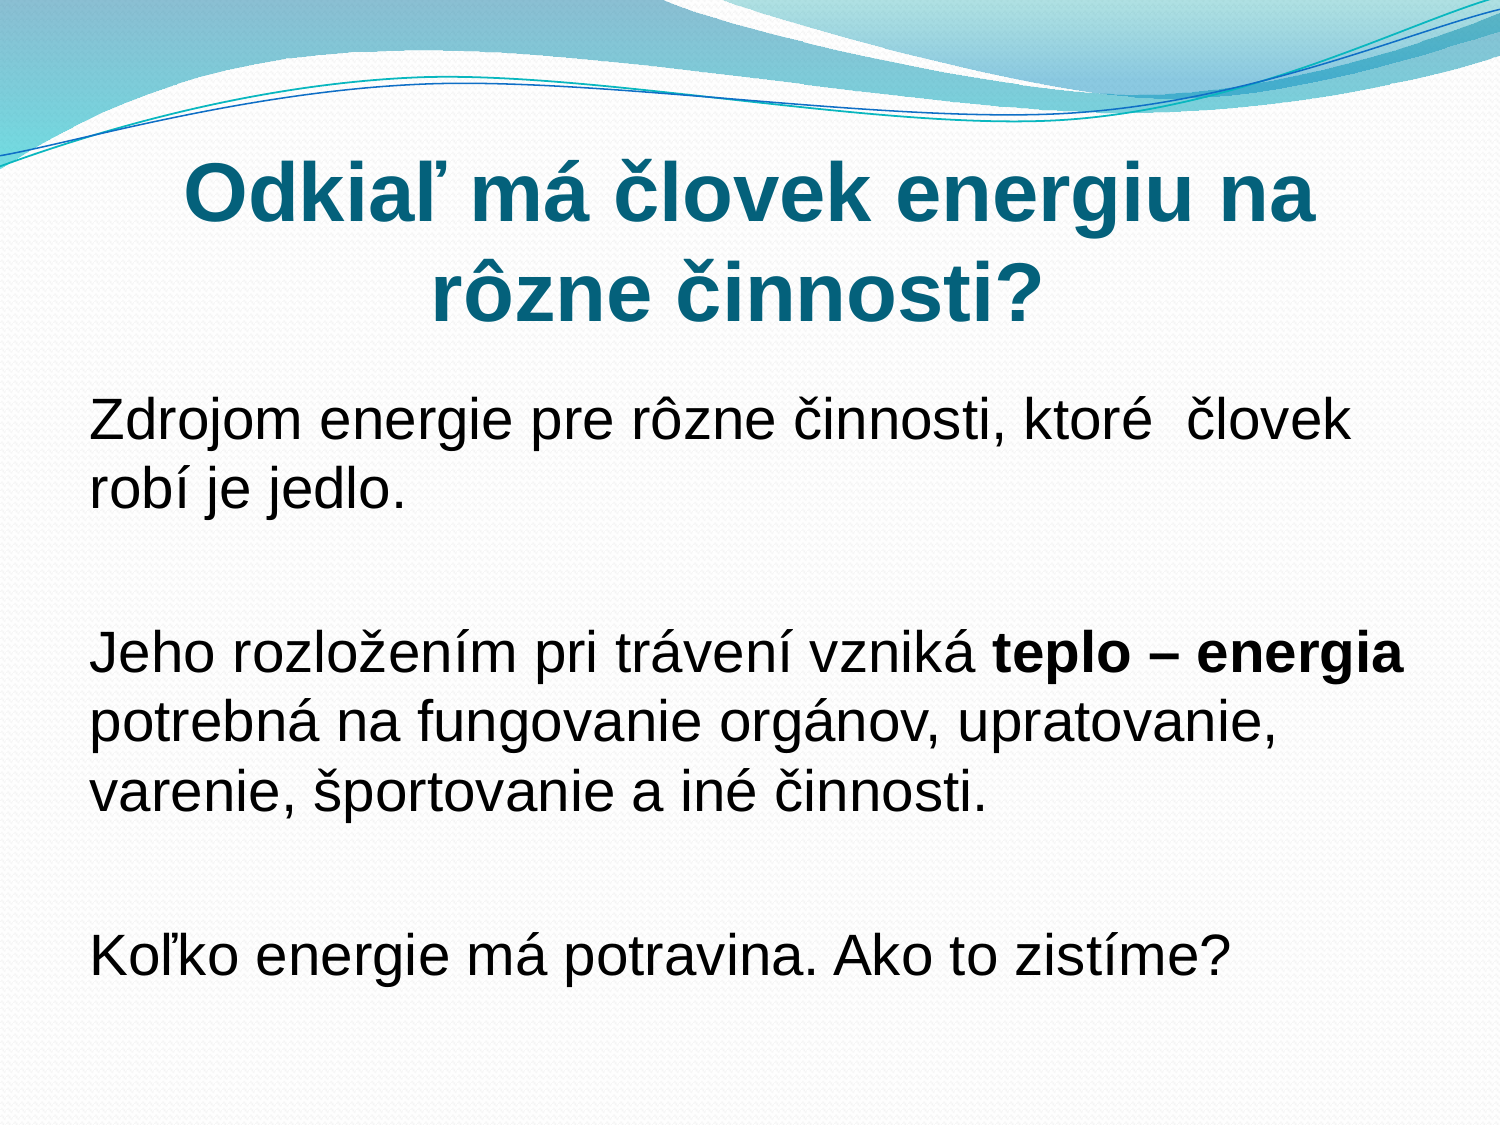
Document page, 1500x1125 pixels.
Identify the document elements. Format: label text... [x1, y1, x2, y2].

title Odkiaľ má človek energiu na rôzne činnosti? [75, 90, 1425, 338]
list Zdrojom energie pre rôzne činnosti, ktoré človek robí je jedlo. Jeho rozložením pri trávení vzniká teplo – energia potrebná na fungovanie orgánov, upratovanie, varenie, športovanie a iné činnosti. Koľko energie má potravina. Ako to zistíme? [75, 373, 1425, 1038]
